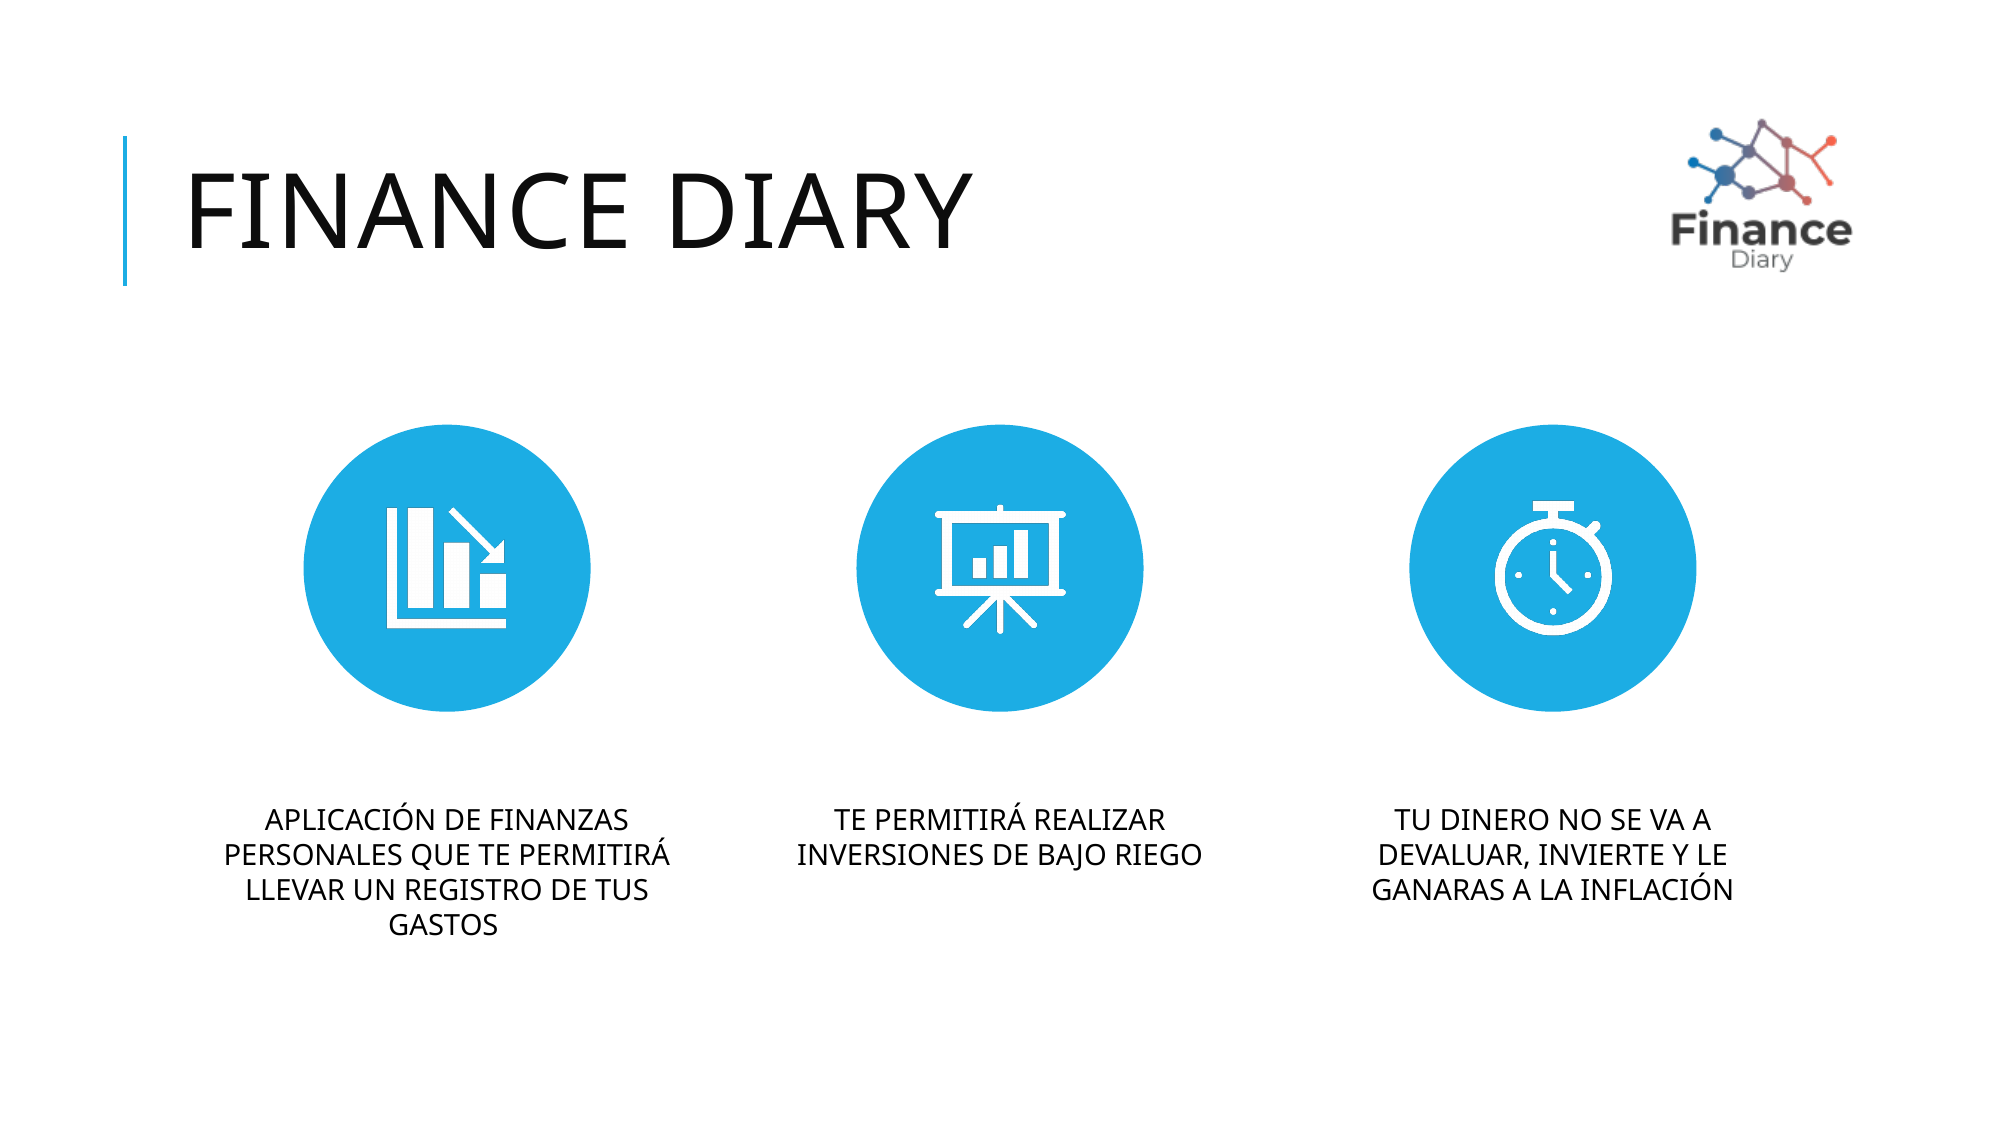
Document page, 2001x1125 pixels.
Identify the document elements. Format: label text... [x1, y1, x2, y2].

picture [1613, 44, 1912, 343]
title Finance diary [168, 96, 1606, 342]
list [202, 341, 1798, 1003]
